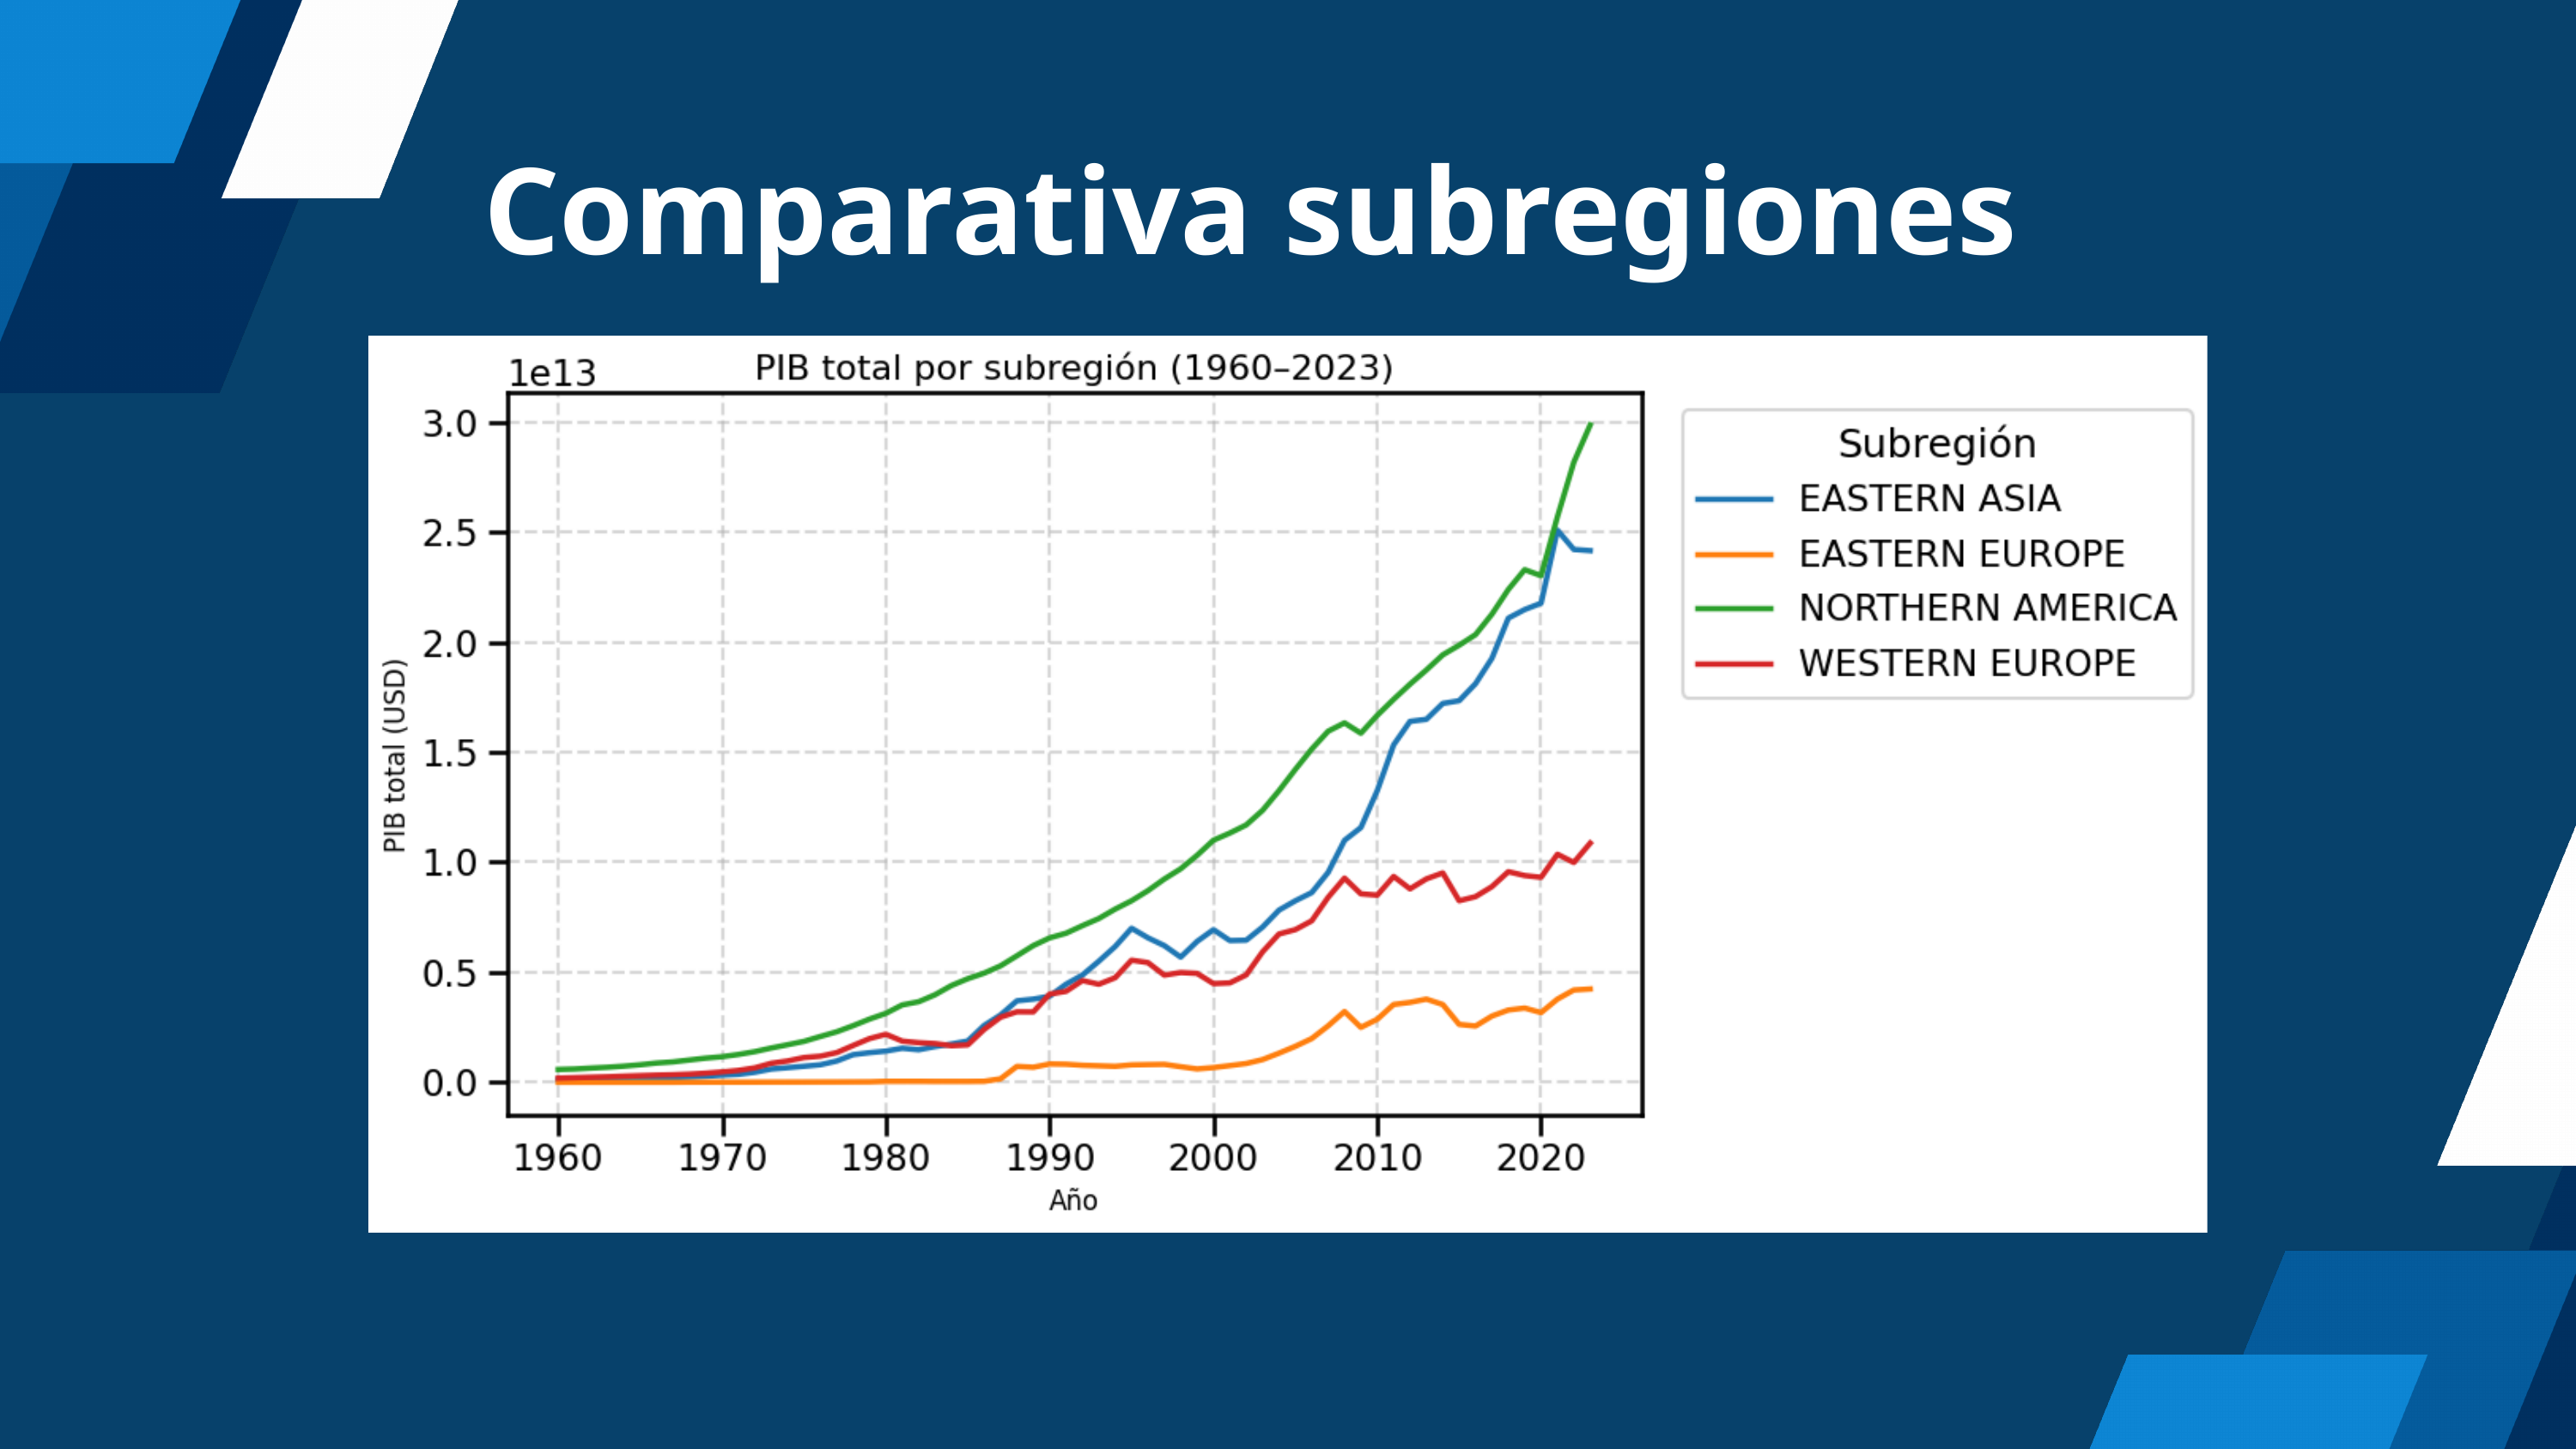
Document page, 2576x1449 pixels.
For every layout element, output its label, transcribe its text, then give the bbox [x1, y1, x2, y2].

text_box [2078, 757, 2576, 1449]
text_box Comparativa subregiones [483, 135, 2093, 279]
text_box [0, 0, 470, 393]
text_box [368, 336, 2208, 1233]
